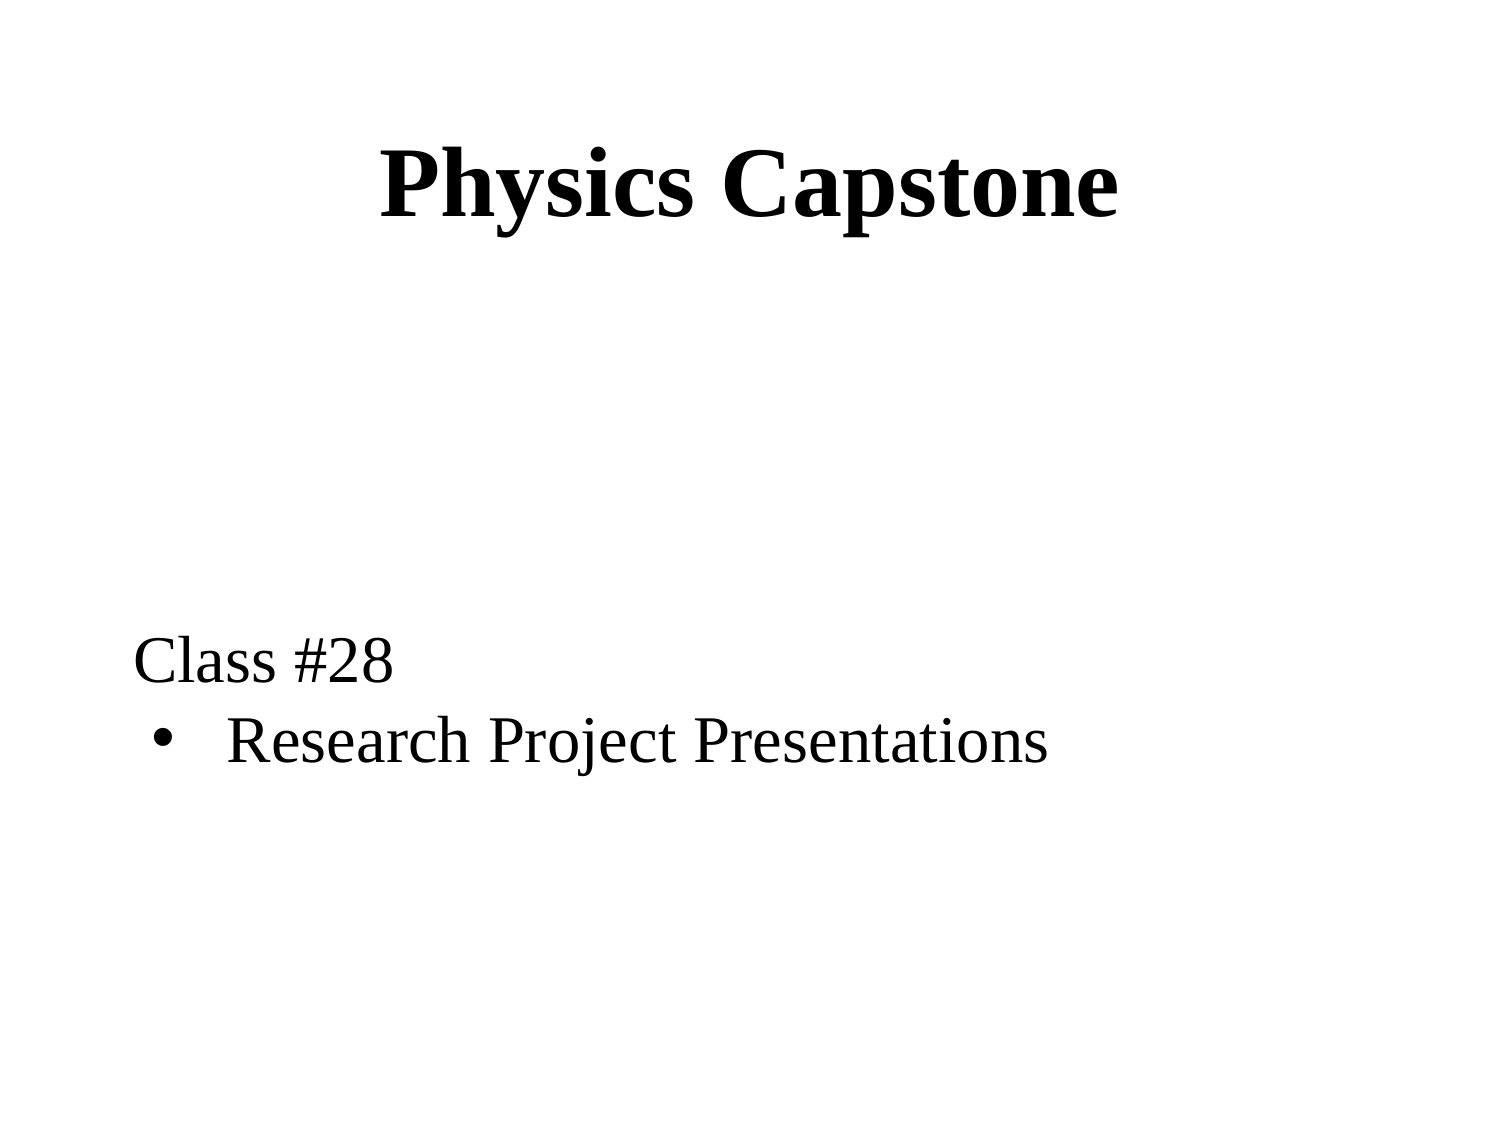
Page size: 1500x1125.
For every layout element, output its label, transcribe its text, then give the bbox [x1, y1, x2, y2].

text_box Physics Capstone [364, 108, 1136, 244]
text_box Class #28 Research Project Presentations [118, 608, 1339, 784]
